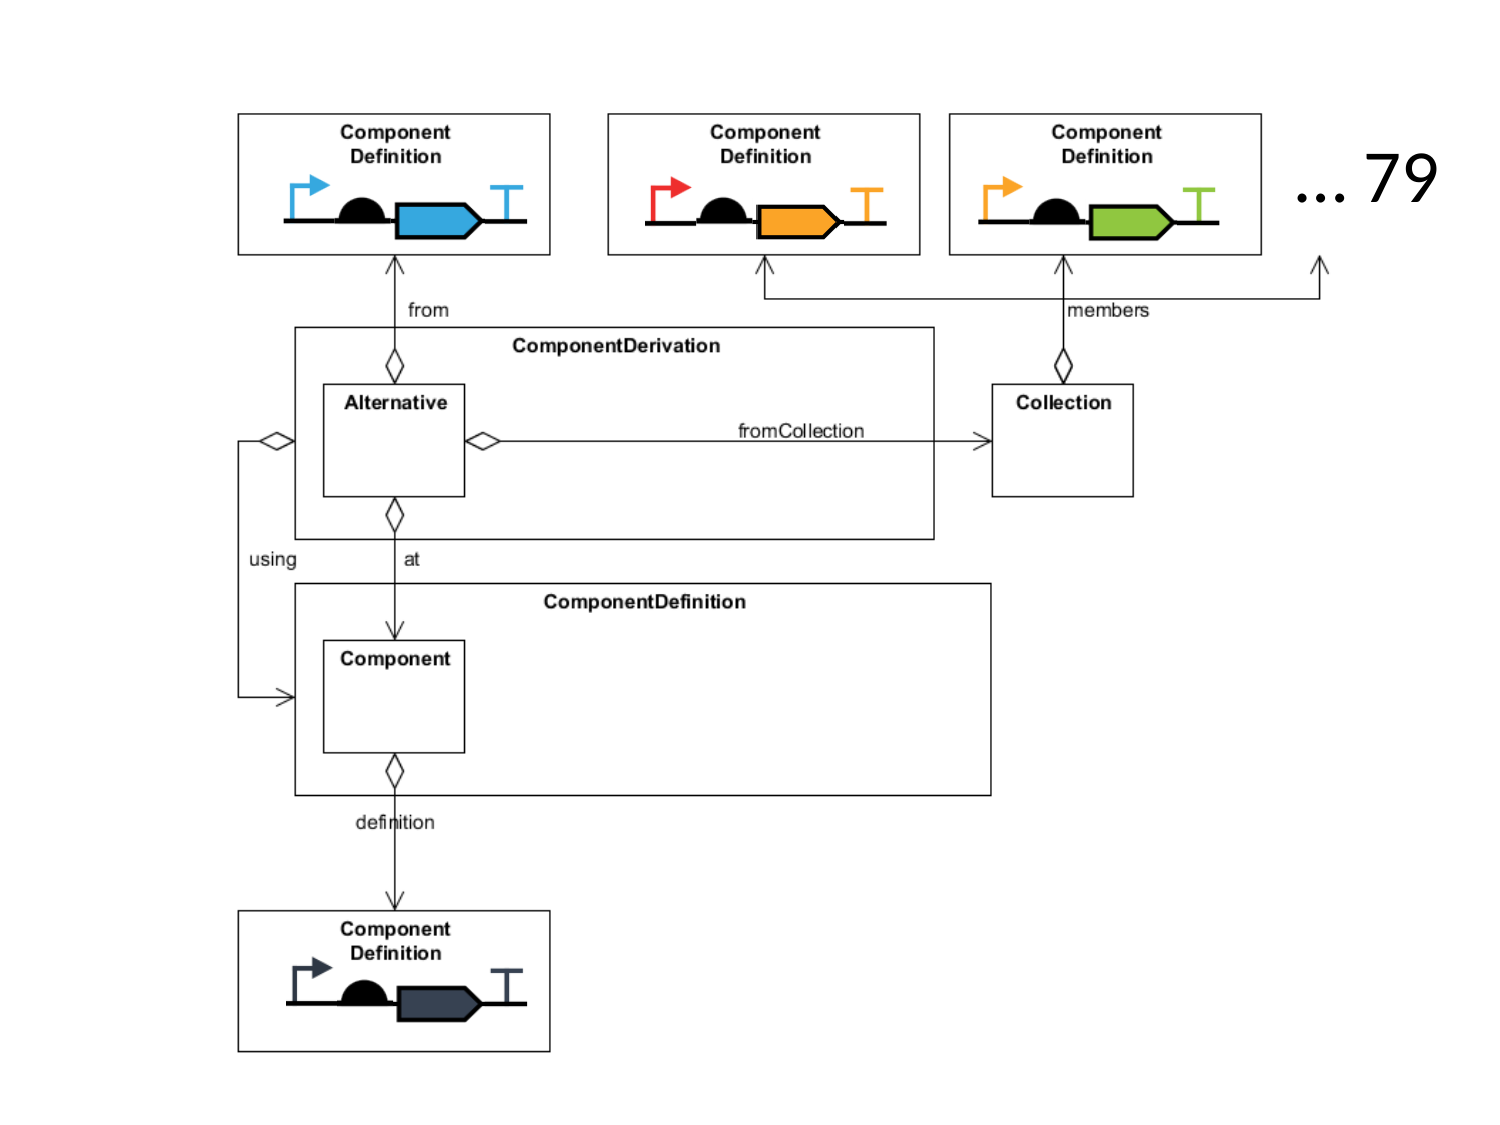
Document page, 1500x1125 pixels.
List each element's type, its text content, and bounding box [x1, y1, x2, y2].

picture [124, 85, 1376, 1081]
text_box … 79 [1379, 120, 1465, 247]
